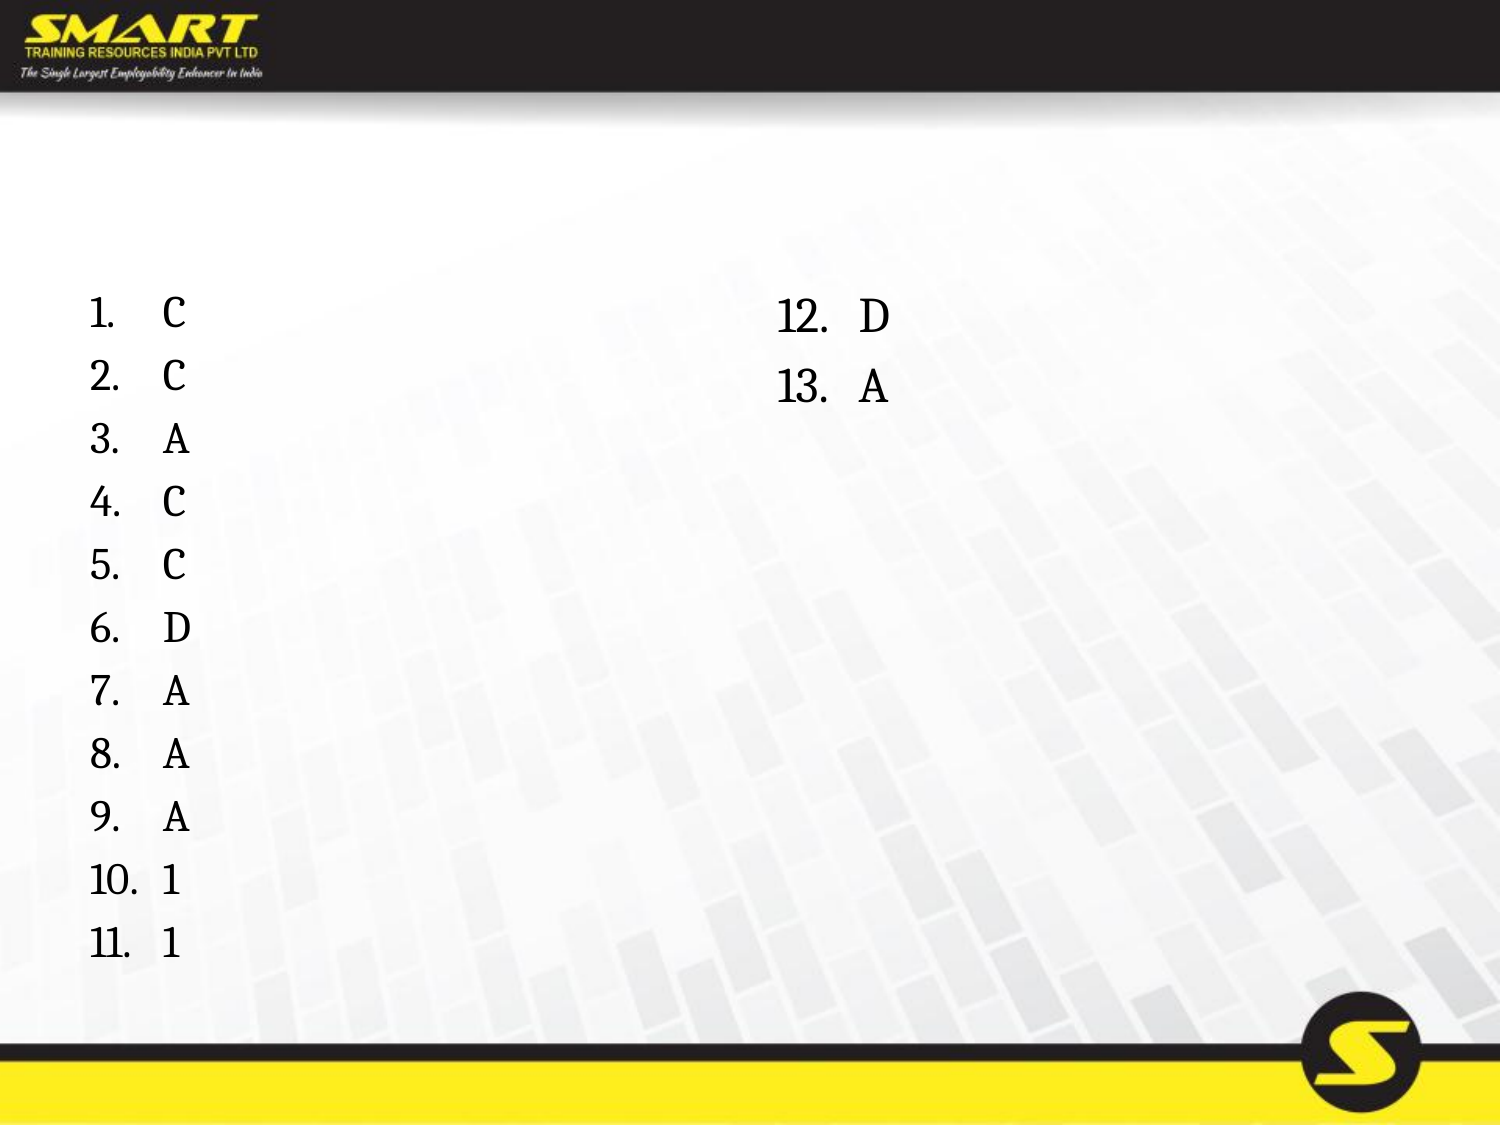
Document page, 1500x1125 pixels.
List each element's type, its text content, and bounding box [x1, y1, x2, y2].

list D A [762, 275, 1425, 980]
picture [0, 0, 1500, 1125]
list C C A C C D A A A 1 1 [75, 275, 738, 980]
